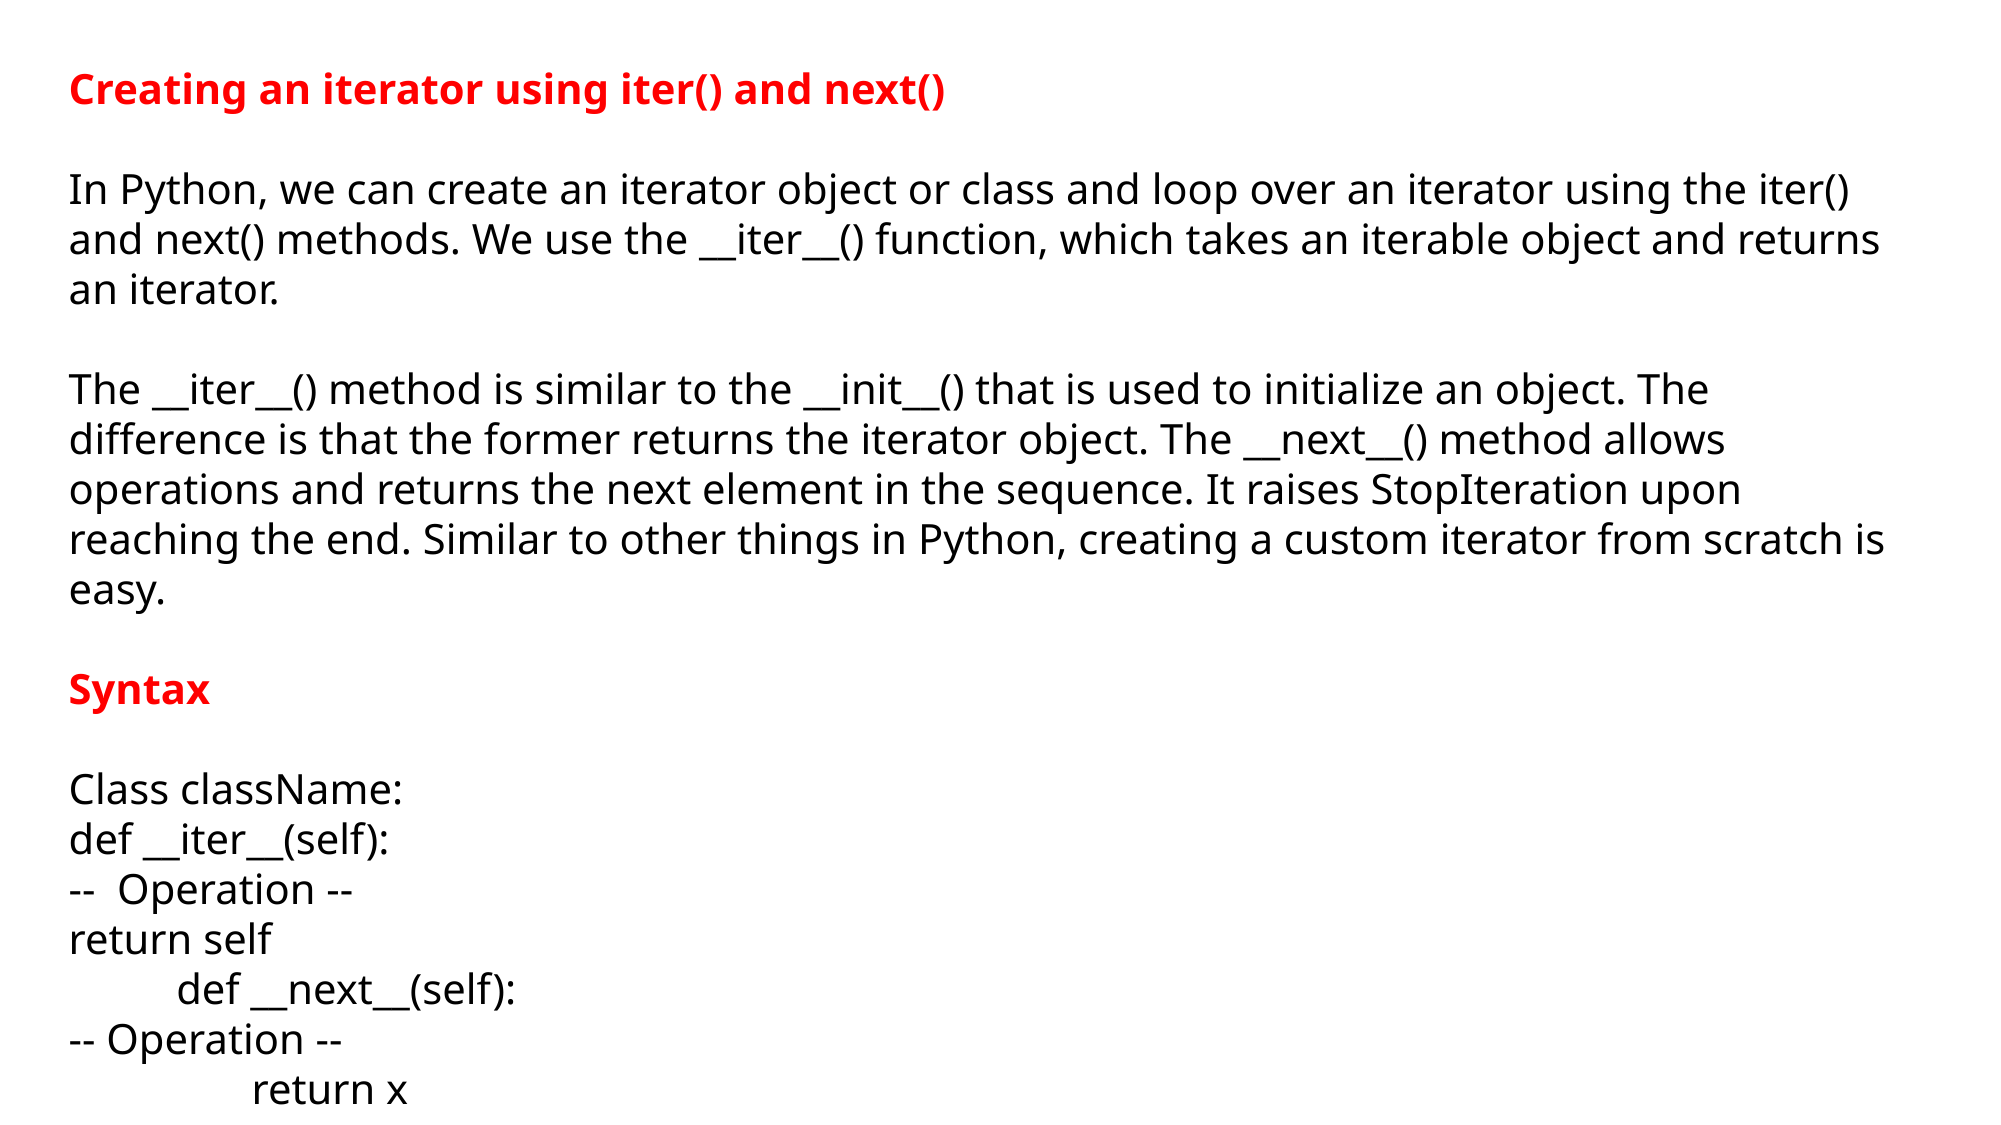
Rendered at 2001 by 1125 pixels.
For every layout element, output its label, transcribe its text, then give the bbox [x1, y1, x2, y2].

text_box Creating an iterator using iter() and next() In Python, we can create an iterator object or class and loop over an iterator using the iter() and next() methods. We use the __iter__() function, which takes an iterable object and returns an iterator. The __iter__() method is similar to the __init__() that is used to initialize an object. The difference is that the former returns the iterator object. The __next__() method allows operations and returns the next element in the sequence. It raises StopIteration upon reaching the end. Similar to other things in Python, creating a custom iterator from scratch is easy. Syntax Class className: def __iter__(self): -- Operation -- return self def __next__(self): -- Operation -- return x [54, 55, 1928, 1121]
